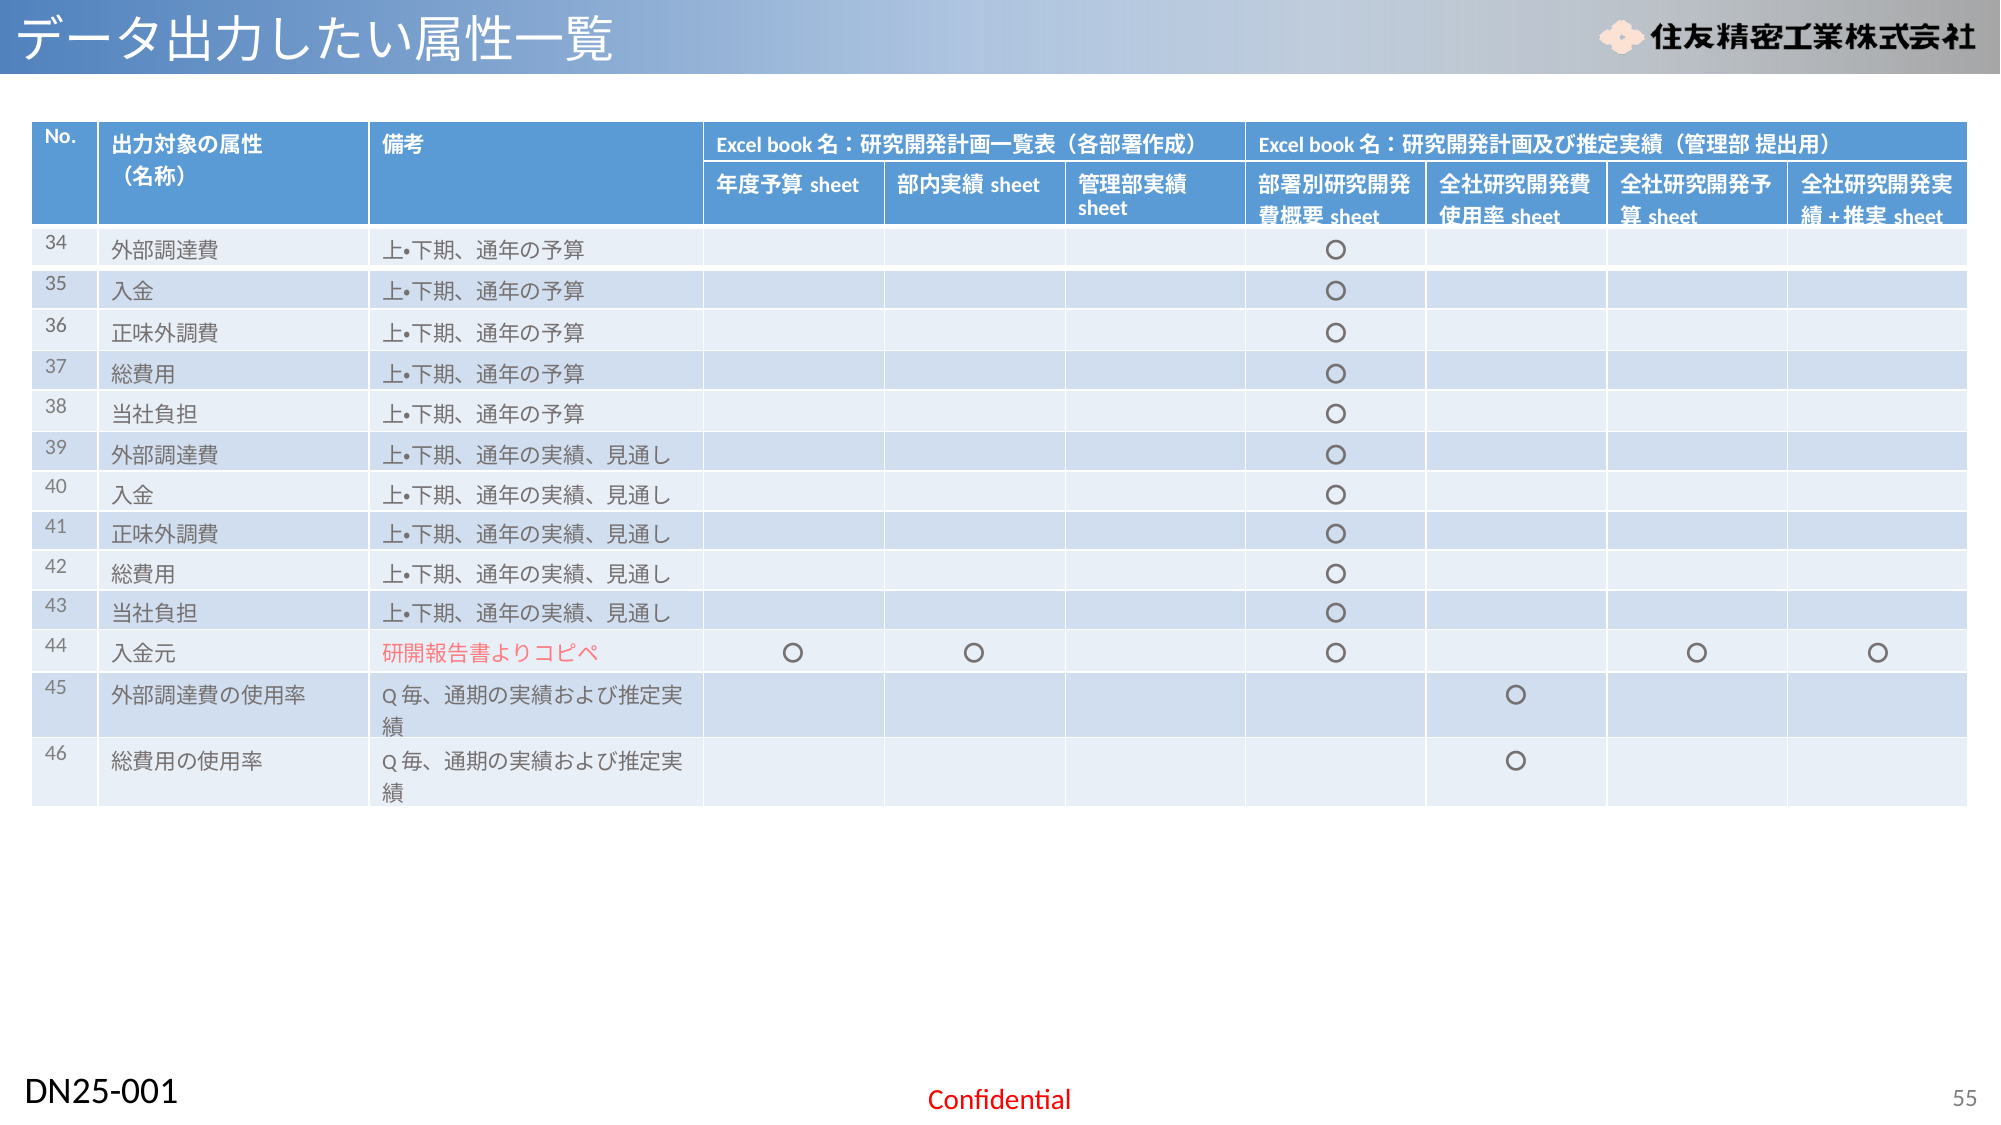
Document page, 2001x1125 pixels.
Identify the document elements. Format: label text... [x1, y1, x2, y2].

table_cell 上・下期、通年の予算 [370, 310, 703, 350]
table_cell 上・下期、通年の実績、見通し [370, 472, 703, 510]
table_cell [1066, 551, 1245, 589]
table_cell [704, 472, 884, 510]
table_cell 上・下期、通年の予算 [370, 351, 703, 389]
table_header 出力対象の属性 （名称） [99, 122, 368, 224]
table_cell 上・下期、通年の実績、見通し [370, 432, 703, 470]
table_cell 〇 [1246, 591, 1425, 629]
table_cell [704, 551, 884, 589]
table_cell [885, 351, 1065, 389]
table_cell 38 [32, 391, 97, 431]
table_cell 〇 [1246, 271, 1425, 308]
table_cell [1427, 551, 1606, 589]
table_cell 部内実績sheet [885, 162, 1065, 224]
table_cell 42 [32, 551, 97, 589]
table_cell [885, 512, 1065, 549]
table_cell [1608, 351, 1787, 389]
table_cell 40 [32, 472, 97, 510]
table_cell [1066, 512, 1245, 549]
table_cell [885, 591, 1065, 629]
table_cell [1788, 271, 1967, 308]
table_cell [1066, 630, 1245, 671]
table_cell [704, 271, 884, 308]
table_cell 部署別研究開発費概要sheet [1246, 162, 1425, 224]
table_cell [1066, 310, 1245, 350]
table_cell 34 [32, 229, 97, 265]
table_cell [1427, 472, 1606, 510]
table_cell [885, 310, 1065, 350]
table_cell 44 [32, 630, 97, 671]
table_cell [1066, 591, 1245, 629]
table_cell 入金 [99, 271, 368, 308]
table_cell 研開報告書よりコピペ [370, 630, 703, 671]
table_cell 〇 [1246, 432, 1425, 470]
table_cell 〇 [1246, 630, 1425, 671]
table_cell [1427, 351, 1606, 389]
table_cell Q毎、通期の実績および推定実績 [370, 673, 703, 737]
table_cell [704, 391, 884, 431]
table_cell Q毎、通期の実績および推定実績 [370, 738, 703, 806]
table_cell [1427, 432, 1606, 470]
table_cell 全社研究開発費使用率sheet [1427, 162, 1606, 224]
table_cell [704, 351, 884, 389]
table_cell [1427, 630, 1606, 671]
table_cell 上・下期、通年の予算 [370, 229, 703, 265]
table_cell [1788, 738, 1967, 806]
table_cell [1608, 591, 1787, 629]
table_header No. [32, 122, 97, 224]
table_cell [704, 432, 884, 470]
table_cell [1788, 432, 1967, 470]
table_cell [1788, 551, 1967, 589]
table_cell [885, 738, 1065, 806]
table_cell [704, 229, 884, 265]
table_cell 入金 [99, 472, 368, 510]
table_cell 総費用 [99, 351, 368, 389]
table_cell 総費用の使用率 [99, 738, 368, 806]
table_cell 〇 [1246, 351, 1425, 389]
table_cell [1066, 472, 1245, 510]
table_cell 当社負担 [99, 591, 368, 629]
table_cell 〇 [1246, 551, 1425, 589]
table_cell [1066, 351, 1245, 389]
table_cell [1066, 391, 1245, 431]
table_cell [885, 391, 1065, 431]
table_cell [885, 551, 1065, 589]
table_cell [1066, 738, 1245, 806]
table_cell [1608, 271, 1787, 308]
table_cell [1427, 271, 1606, 308]
table_cell [1788, 351, 1967, 389]
table_cell [885, 271, 1065, 308]
table_cell 41 [32, 512, 97, 549]
table_cell [1608, 472, 1787, 510]
table_header 備考 [370, 122, 703, 224]
table_cell 上・下期、通年の予算 [370, 391, 703, 431]
table_cell 正味外調費 [99, 310, 368, 350]
table_cell [1788, 310, 1967, 350]
table_header Excel book名：研究開発計画一覧表（各部署作成） [704, 122, 1245, 160]
table_cell [704, 512, 884, 549]
table_cell [1608, 391, 1787, 431]
table_cell 総費用 [99, 551, 368, 589]
table_cell 上・下期、通年の予算 [370, 271, 703, 308]
table_cell [1788, 673, 1967, 737]
table_cell [885, 673, 1065, 737]
table_cell 〇 [1608, 630, 1787, 671]
table_cell 外部調達費の使用率 [99, 673, 368, 737]
table_cell 45 [32, 673, 97, 737]
table_cell 正味外調費 [99, 512, 368, 549]
table_cell 37 [32, 351, 97, 389]
table_cell [1427, 512, 1606, 549]
table_cell [704, 591, 884, 629]
table_cell 全社研究開発予算sheet [1608, 162, 1787, 224]
table_cell [1066, 432, 1245, 470]
table_cell [1788, 591, 1967, 629]
table_cell 〇 [1246, 229, 1425, 265]
table_cell [1246, 738, 1425, 806]
table_cell [1608, 229, 1787, 265]
table_cell 〇 [885, 630, 1065, 671]
table_cell 〇 [1246, 512, 1425, 549]
text_box データ出力したい属性一覧 [0, 0, 1589, 75]
picture [1589, 0, 2000, 74]
table_cell [1608, 432, 1787, 470]
table_cell 上・下期、通年の実績、見通し [370, 512, 703, 549]
table_cell [1246, 673, 1425, 737]
table_cell [1788, 229, 1967, 265]
table_cell 〇 [1246, 472, 1425, 510]
table_cell [1608, 310, 1787, 350]
table_cell 外部調達費 [99, 432, 368, 470]
table_cell [1066, 673, 1245, 737]
table_cell 上・下期、通年の実績、見通し [370, 551, 703, 589]
table_cell 39 [32, 432, 97, 470]
table_cell 当社負担 [99, 391, 368, 431]
table_header Excel book名：研究開発計画及び推定実績（管理部 提出用） [1246, 122, 1967, 160]
table_cell 上・下期、通年の実績、見通し [370, 591, 703, 629]
table_cell 〇 [1246, 391, 1425, 431]
table_cell [1608, 512, 1787, 549]
table_cell 〇 [1246, 310, 1425, 350]
table_cell [1788, 512, 1967, 549]
table_cell [704, 310, 884, 350]
table_cell [1608, 673, 1787, 737]
table_cell 〇 [704, 630, 884, 671]
table_cell 35 [32, 271, 97, 308]
table_cell [1608, 738, 1787, 806]
table_cell 36 [32, 310, 97, 350]
table_cell [1427, 310, 1606, 350]
table_cell 〇 [1427, 738, 1606, 806]
table_cell 管理部実績 sheet [1066, 162, 1245, 224]
table_cell [1608, 551, 1787, 589]
table_cell 43 [32, 591, 97, 629]
table_cell 46 [32, 738, 97, 806]
table_cell 〇 [1788, 630, 1967, 671]
table_cell 全社研究開発実績+推実sheet [1788, 162, 1967, 224]
table_cell [1788, 472, 1967, 510]
table_cell [1066, 229, 1245, 265]
table_cell 〇 [1427, 673, 1606, 737]
table_cell [1066, 271, 1245, 308]
table_cell 入金元 [99, 630, 368, 671]
table_cell [1788, 391, 1967, 431]
table_cell 年度予算sheet [704, 162, 884, 224]
table_cell [885, 472, 1065, 510]
table_cell [1427, 591, 1606, 629]
table_cell [704, 738, 884, 806]
table_cell [1427, 391, 1606, 431]
table_cell [885, 229, 1065, 265]
table_cell [704, 673, 884, 737]
table_cell 外部調達費 [99, 229, 368, 265]
table_cell [1427, 229, 1606, 265]
table_cell [885, 432, 1065, 470]
